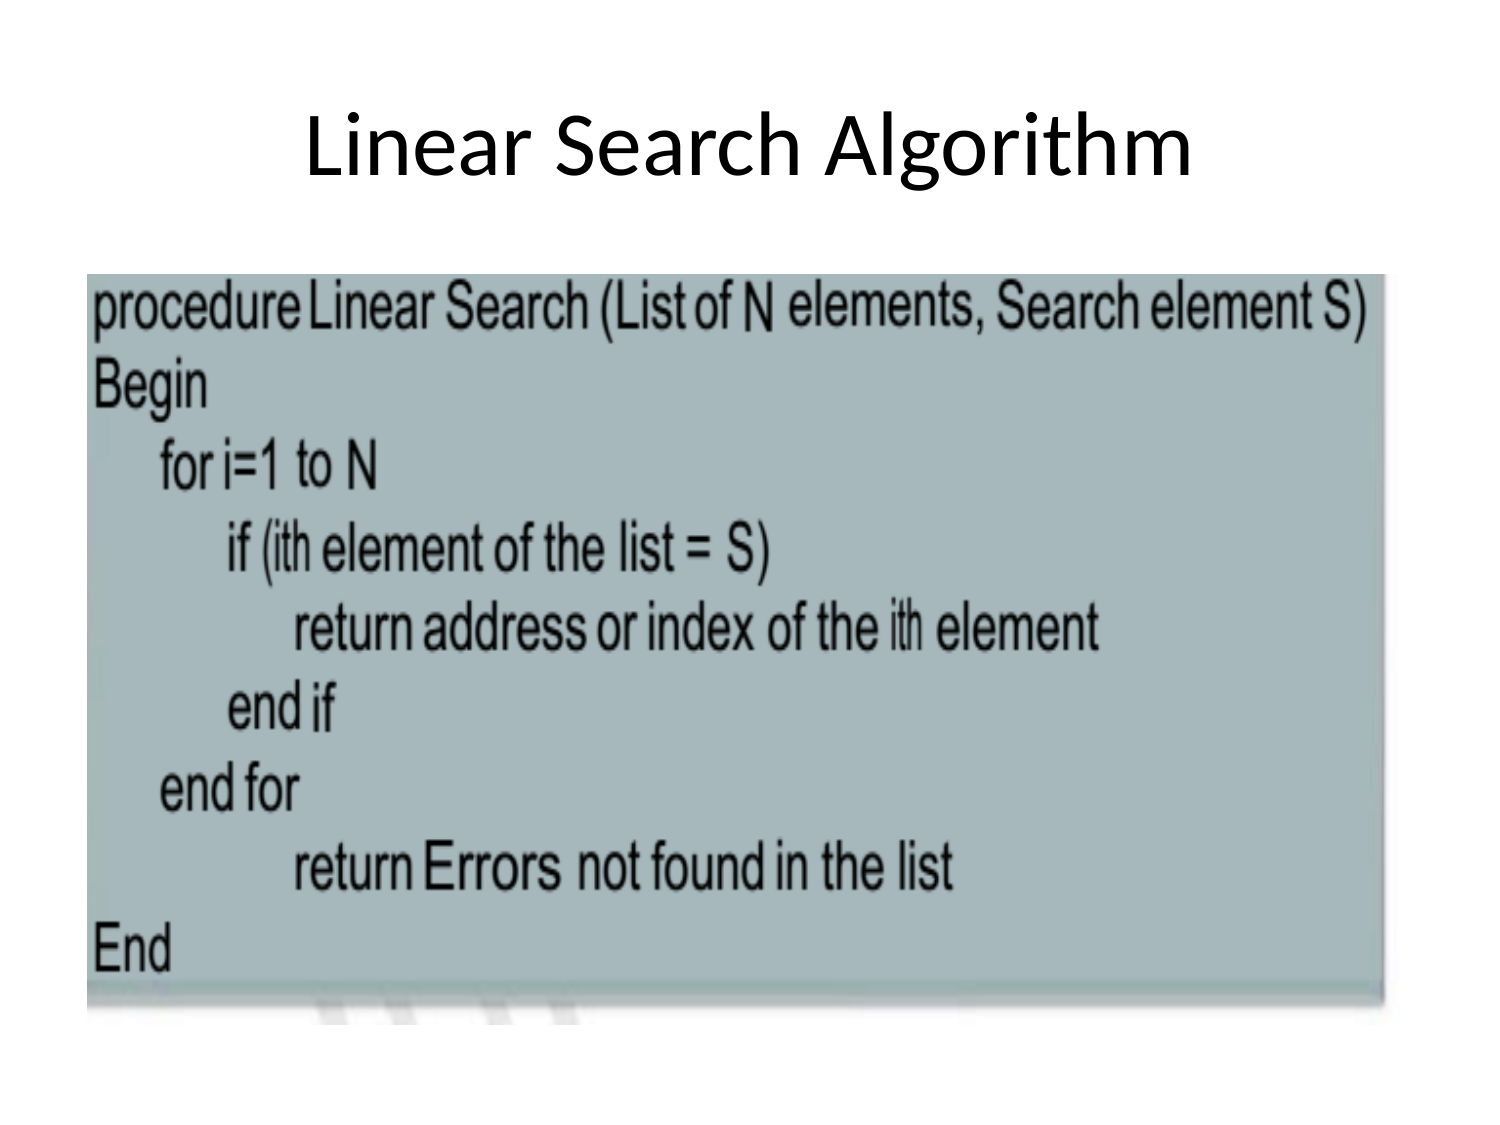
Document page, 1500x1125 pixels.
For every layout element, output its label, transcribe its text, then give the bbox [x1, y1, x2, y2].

picture [87, 274, 1401, 1026]
title Linear Search Algorithm [75, 45, 1425, 233]
